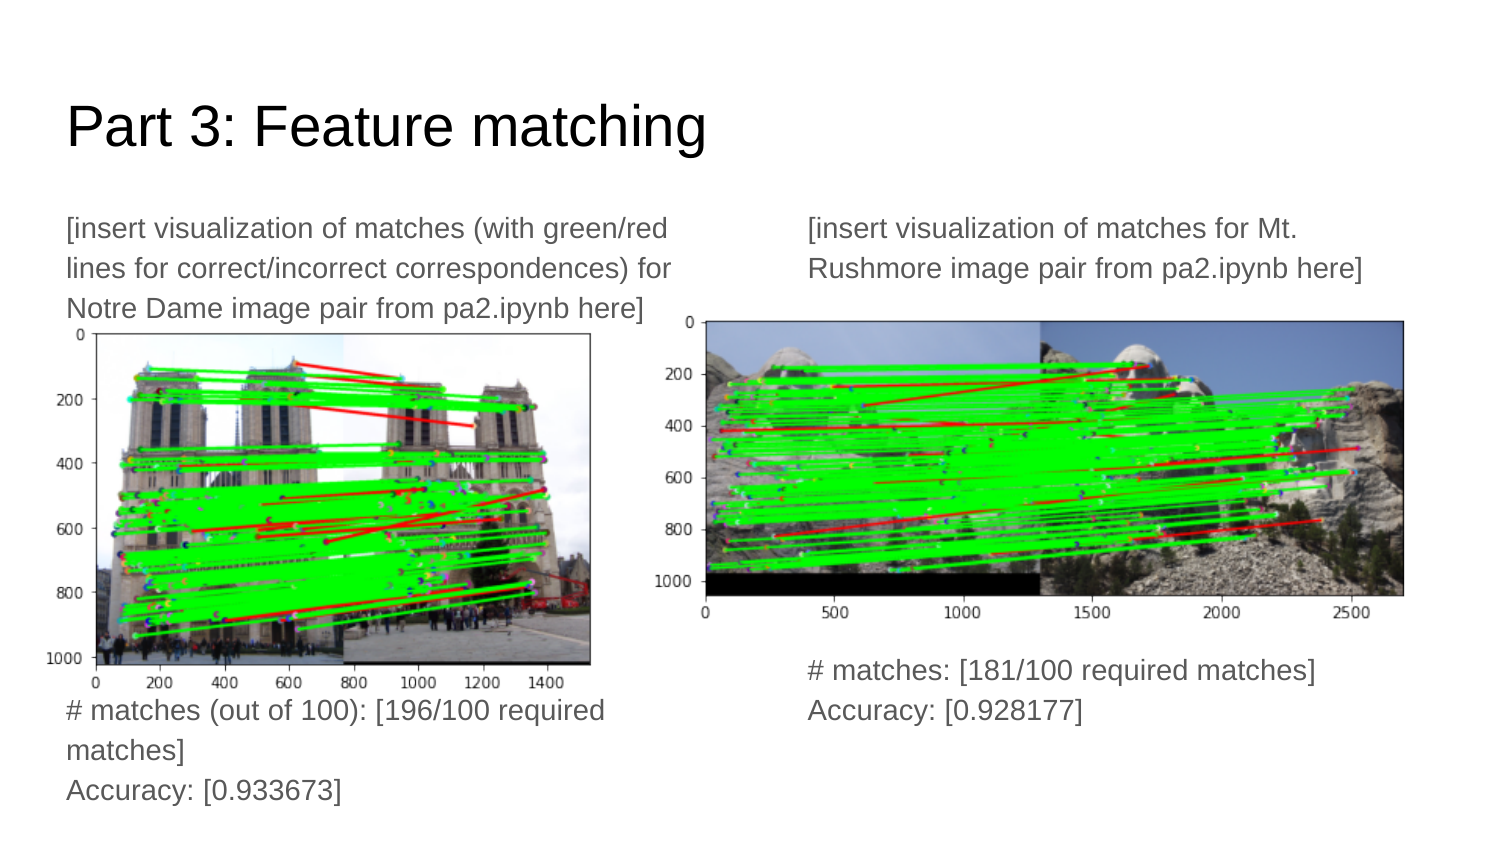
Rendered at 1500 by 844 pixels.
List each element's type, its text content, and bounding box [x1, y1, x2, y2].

list [insert visualization of matches (with green/red lines for correct/incorrect correspondences) for Notre Dame image pair from pa2.ipynb here] # matches (out of 100): [196/100 required matches] Accuracy: [0.933673] [51, 189, 718, 808]
list [insert visualization of matches for Mt. Rushmore image pair from pa2.ipynb here] # matches: [181/100 required matches] Accuracy: [0.928177] [792, 189, 1449, 750]
picture [34, 318, 599, 702]
picture [642, 305, 1414, 633]
title Part 3: Feature matching [51, 72, 1449, 167]
